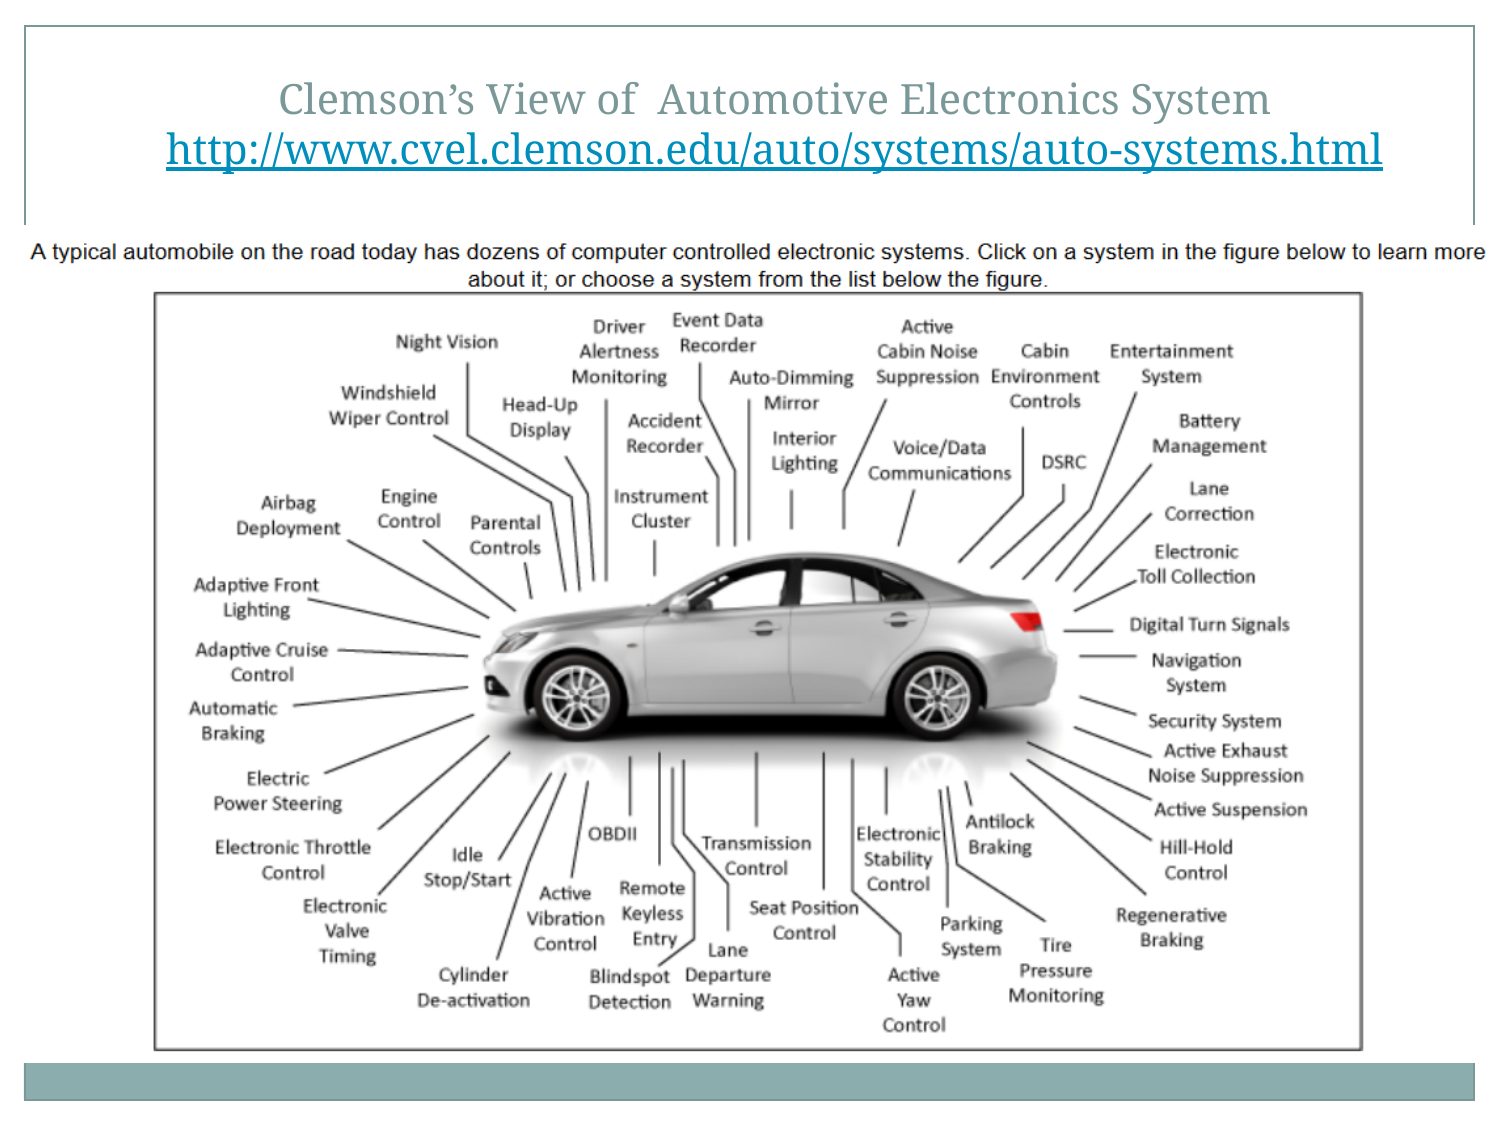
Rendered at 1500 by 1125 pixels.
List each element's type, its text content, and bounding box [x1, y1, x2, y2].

picture [6, 224, 1500, 1063]
title Clemson’s View of Automotive Electronics System http://www.cvel.clemson.edu/auto/systems/auto-systems.html [49, 62, 1500, 187]
